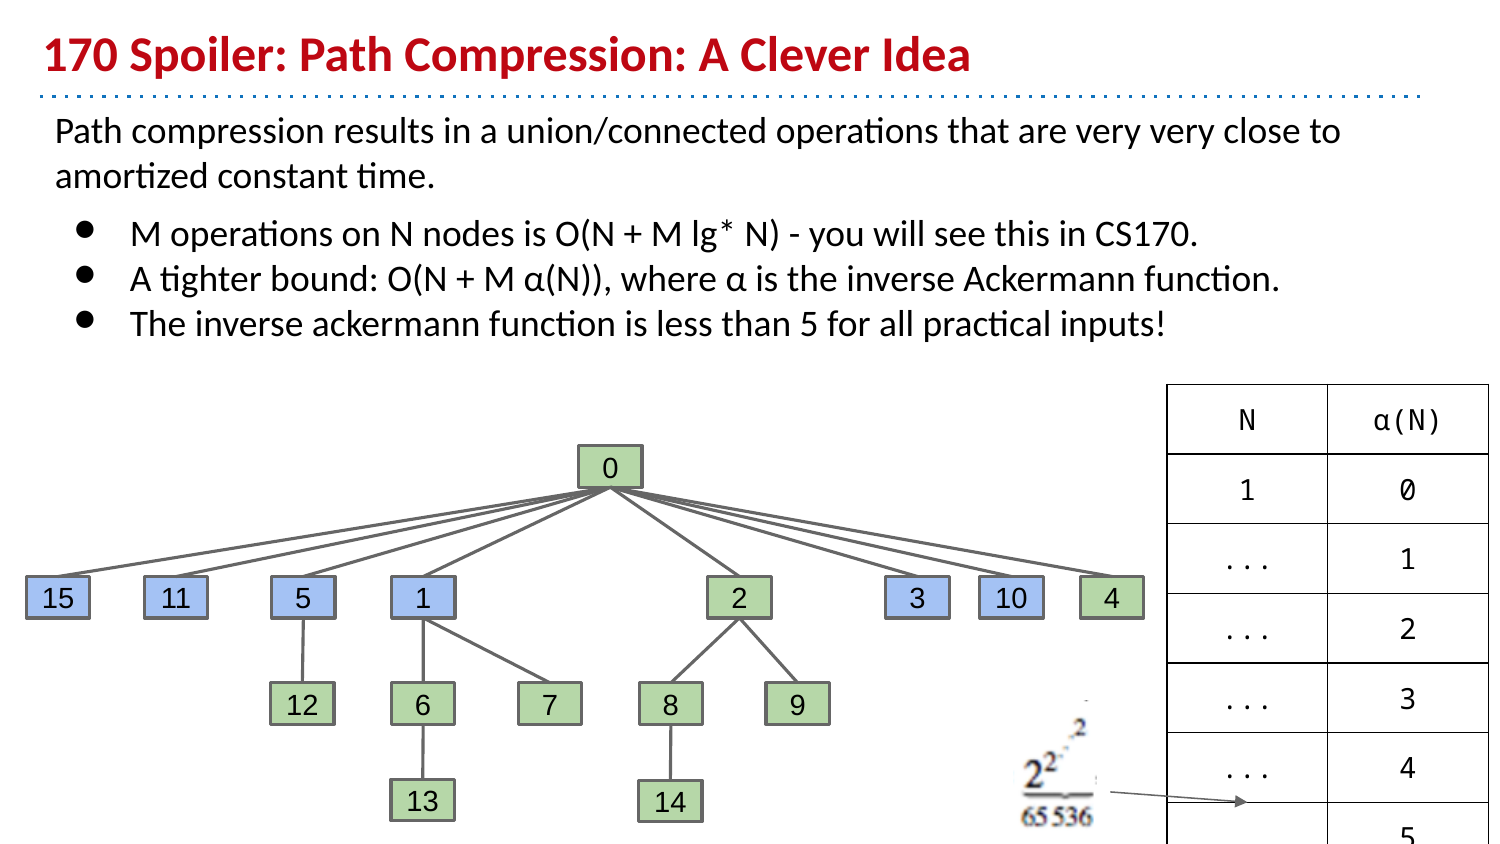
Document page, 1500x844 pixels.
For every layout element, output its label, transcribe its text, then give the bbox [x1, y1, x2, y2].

table_header N [1168, 385, 1327, 453]
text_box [57, 486, 174, 577]
list Path compression results in a union/connected operations that are very very close to amortized constant time. M operations on N nodes is O(N + M lg* N) - you will see this in CS170. A tighter bound: O(N + M α(N)), where α is the inverse Ackermann function. The inverse ackermann function is less than 5 for all practical inputs! [39, 91, 1500, 434]
table_cell ... [1168, 594, 1327, 662]
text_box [1110, 791, 1248, 803]
text_box 2 [707, 588, 772, 616]
table_cell ... [1168, 664, 1327, 732]
text_box 5 [271, 587, 336, 618]
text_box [423, 617, 551, 684]
text_box 10 [979, 586, 1044, 619]
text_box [670, 617, 738, 684]
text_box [303, 486, 421, 577]
table_cell 0 [1328, 455, 1488, 523]
text_box 14 [638, 780, 703, 822]
text_box 7 [518, 682, 582, 725]
table_cell ... [1168, 733, 1327, 802]
picture [1013, 700, 1097, 835]
text_box 4 [1080, 576, 1144, 618]
text_box 11 [144, 586, 208, 619]
text_box 3 [885, 587, 950, 618]
table_cell [1168, 803, 1327, 844]
text_box 13 [391, 779, 455, 821]
text_box 9 [766, 682, 830, 725]
table_cell 4 [1328, 733, 1488, 802]
table_cell ... [1168, 524, 1327, 593]
text_box 15 [26, 576, 90, 619]
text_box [175, 486, 302, 577]
table_cell 1 [1168, 455, 1327, 523]
table_cell 2 [1328, 594, 1488, 662]
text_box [740, 486, 1113, 577]
table_cell 3 [1328, 664, 1488, 732]
title 170 Spoiler: Path Compression: A Clever Idea [27, 15, 1378, 97]
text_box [422, 486, 611, 577]
table_header α(N) [1328, 385, 1488, 453]
text_box 0 [578, 445, 643, 484]
table_cell 1 [1328, 524, 1488, 593]
table_cell 5 [1328, 803, 1488, 844]
text_box 1 [391, 588, 455, 618]
text_box 12 [270, 682, 335, 725]
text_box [739, 617, 798, 684]
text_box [611, 486, 740, 577]
text_box 8 [639, 682, 703, 725]
text_box 6 [391, 682, 455, 725]
